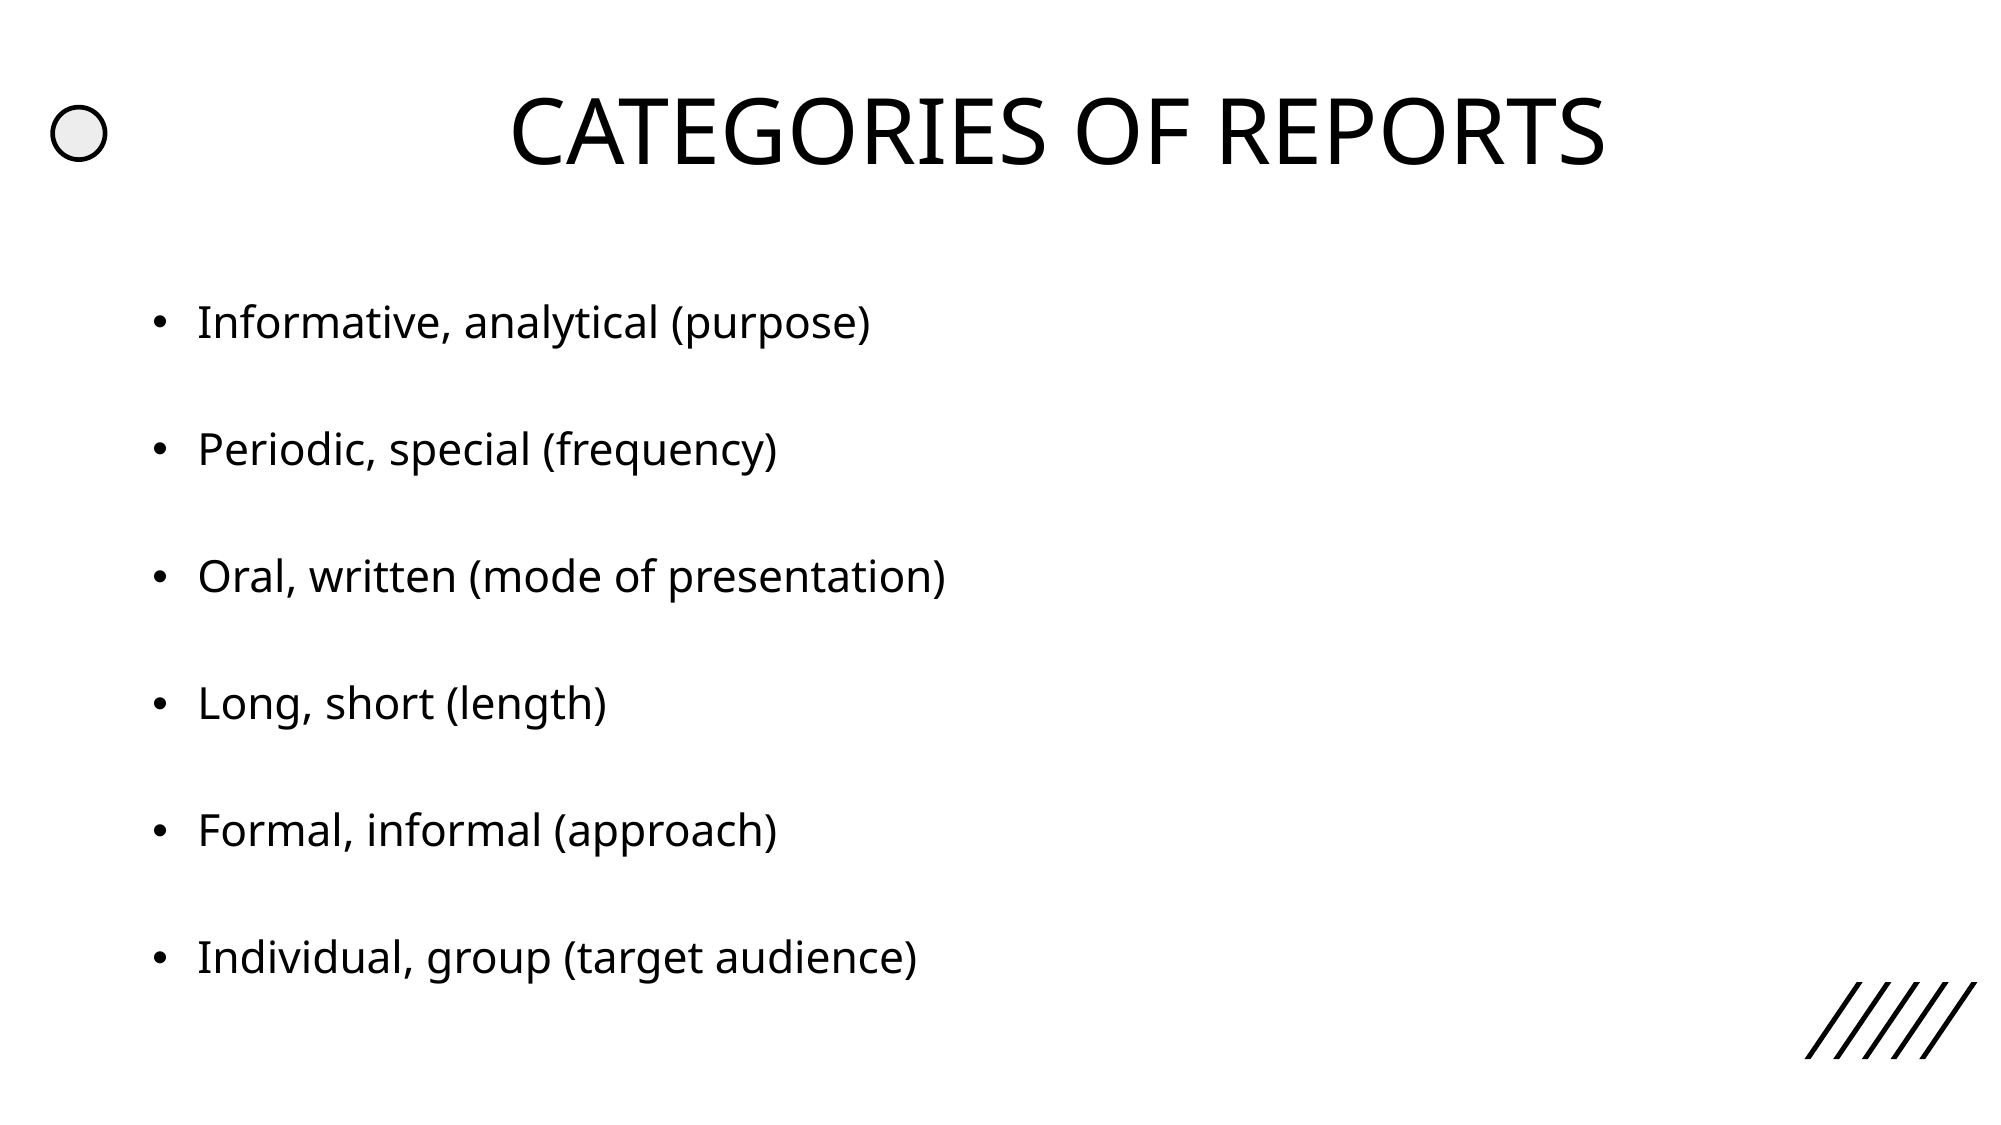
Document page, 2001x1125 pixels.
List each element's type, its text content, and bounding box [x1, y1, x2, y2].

title CATEGORIES OF REPORTS [137, 59, 1863, 210]
list Informative, analytical (purpose) Periodic, special (frequency) Oral, written (mode of presentation) Long, short (length) Formal, informal (approach) Individual, group (target audience) [137, 224, 1863, 1000]
